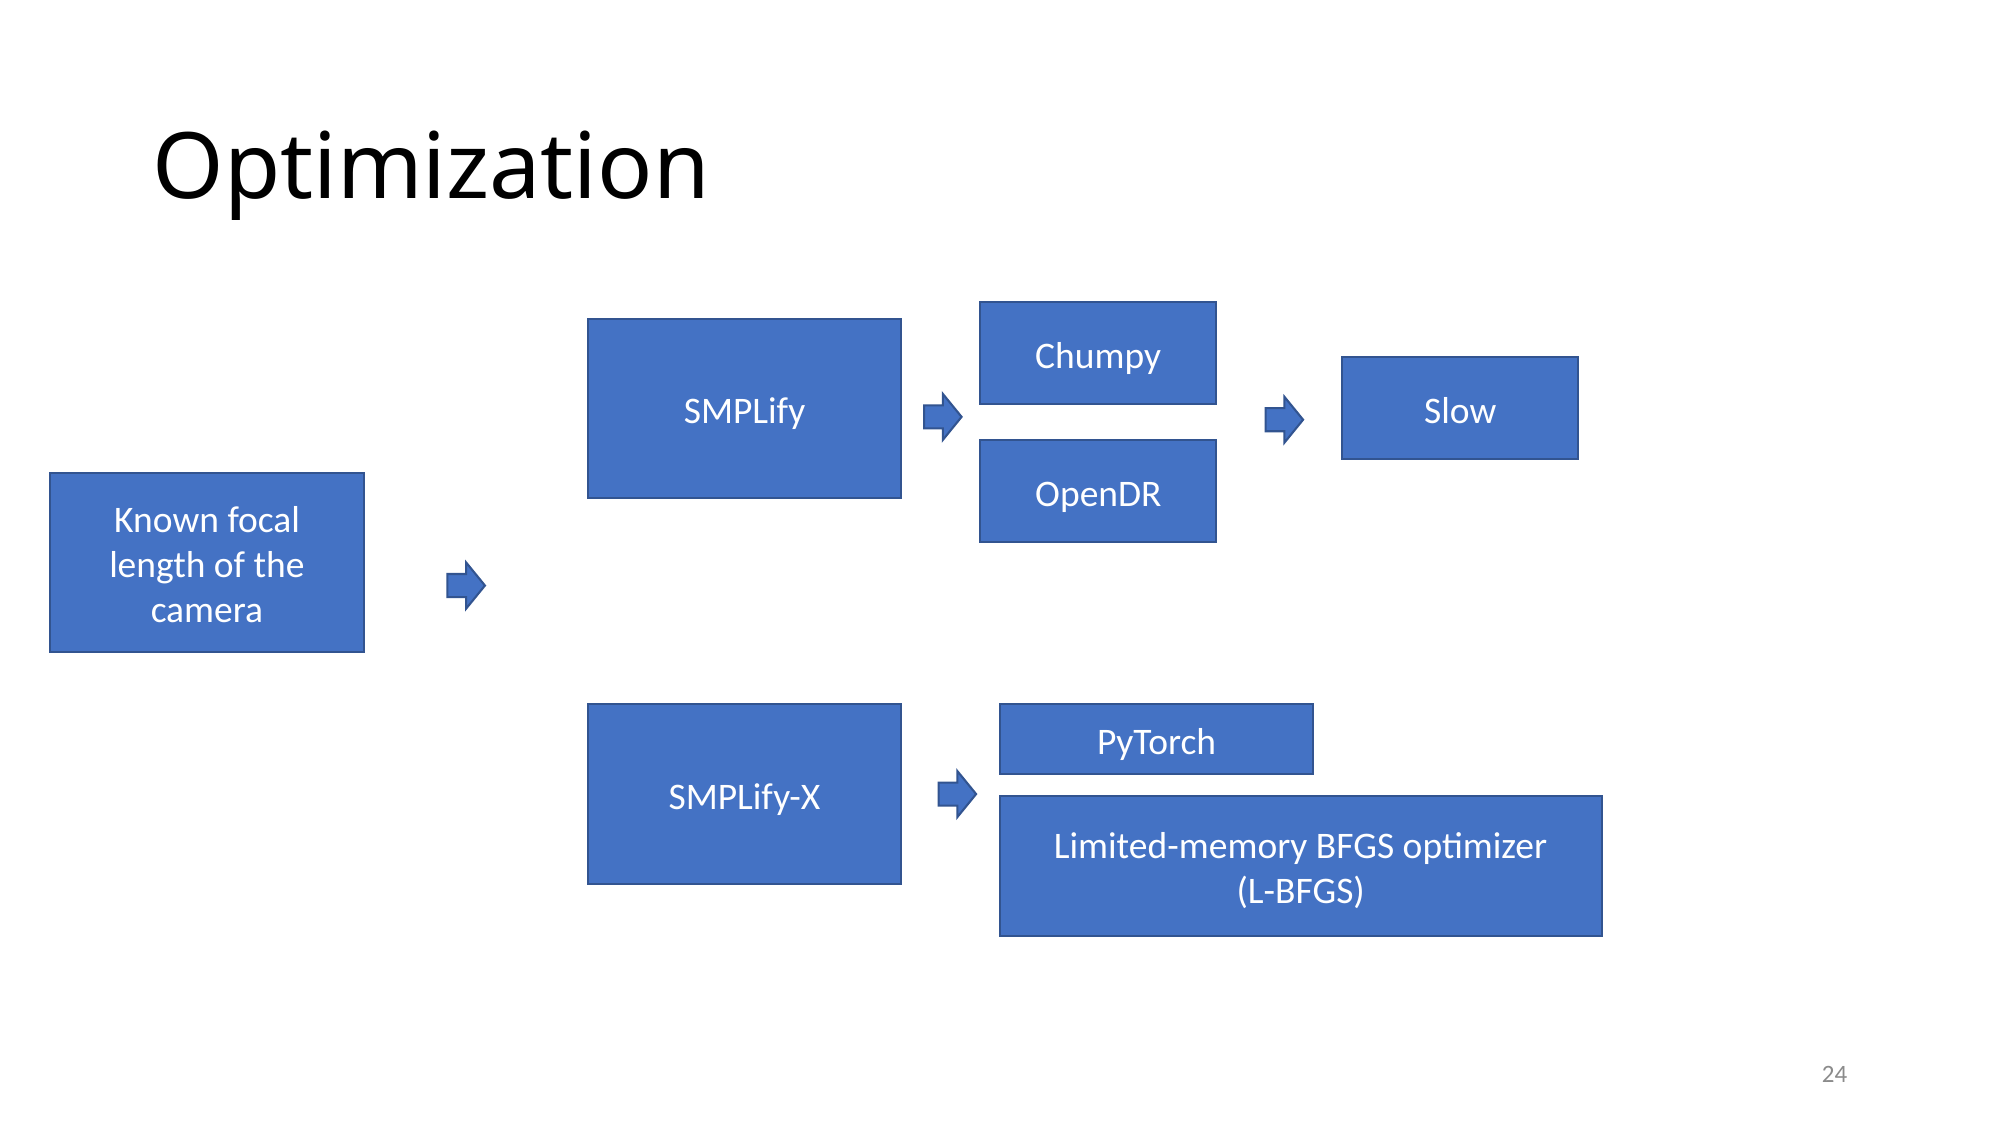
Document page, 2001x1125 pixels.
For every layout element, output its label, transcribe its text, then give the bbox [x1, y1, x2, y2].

text_box Known focal length of the camera [49, 472, 365, 653]
text_box SMPLify-X [587, 703, 902, 885]
text_box OpenDR [979, 439, 1217, 543]
text_box Limited-memory BFGS optimizer (L-BFGS) [999, 795, 1603, 937]
text_box [1264, 393, 1305, 446]
title Optimization [137, 59, 1863, 278]
text_box [446, 559, 487, 612]
text_box Chumpy [979, 301, 1217, 405]
text_box PyTorch [999, 703, 1314, 775]
text_box [937, 768, 978, 821]
text_box Slow [1341, 356, 1579, 460]
text_box [923, 390, 963, 443]
slide_number 24 [1412, 1042, 1863, 1103]
text_box SMPLify [587, 318, 902, 499]
